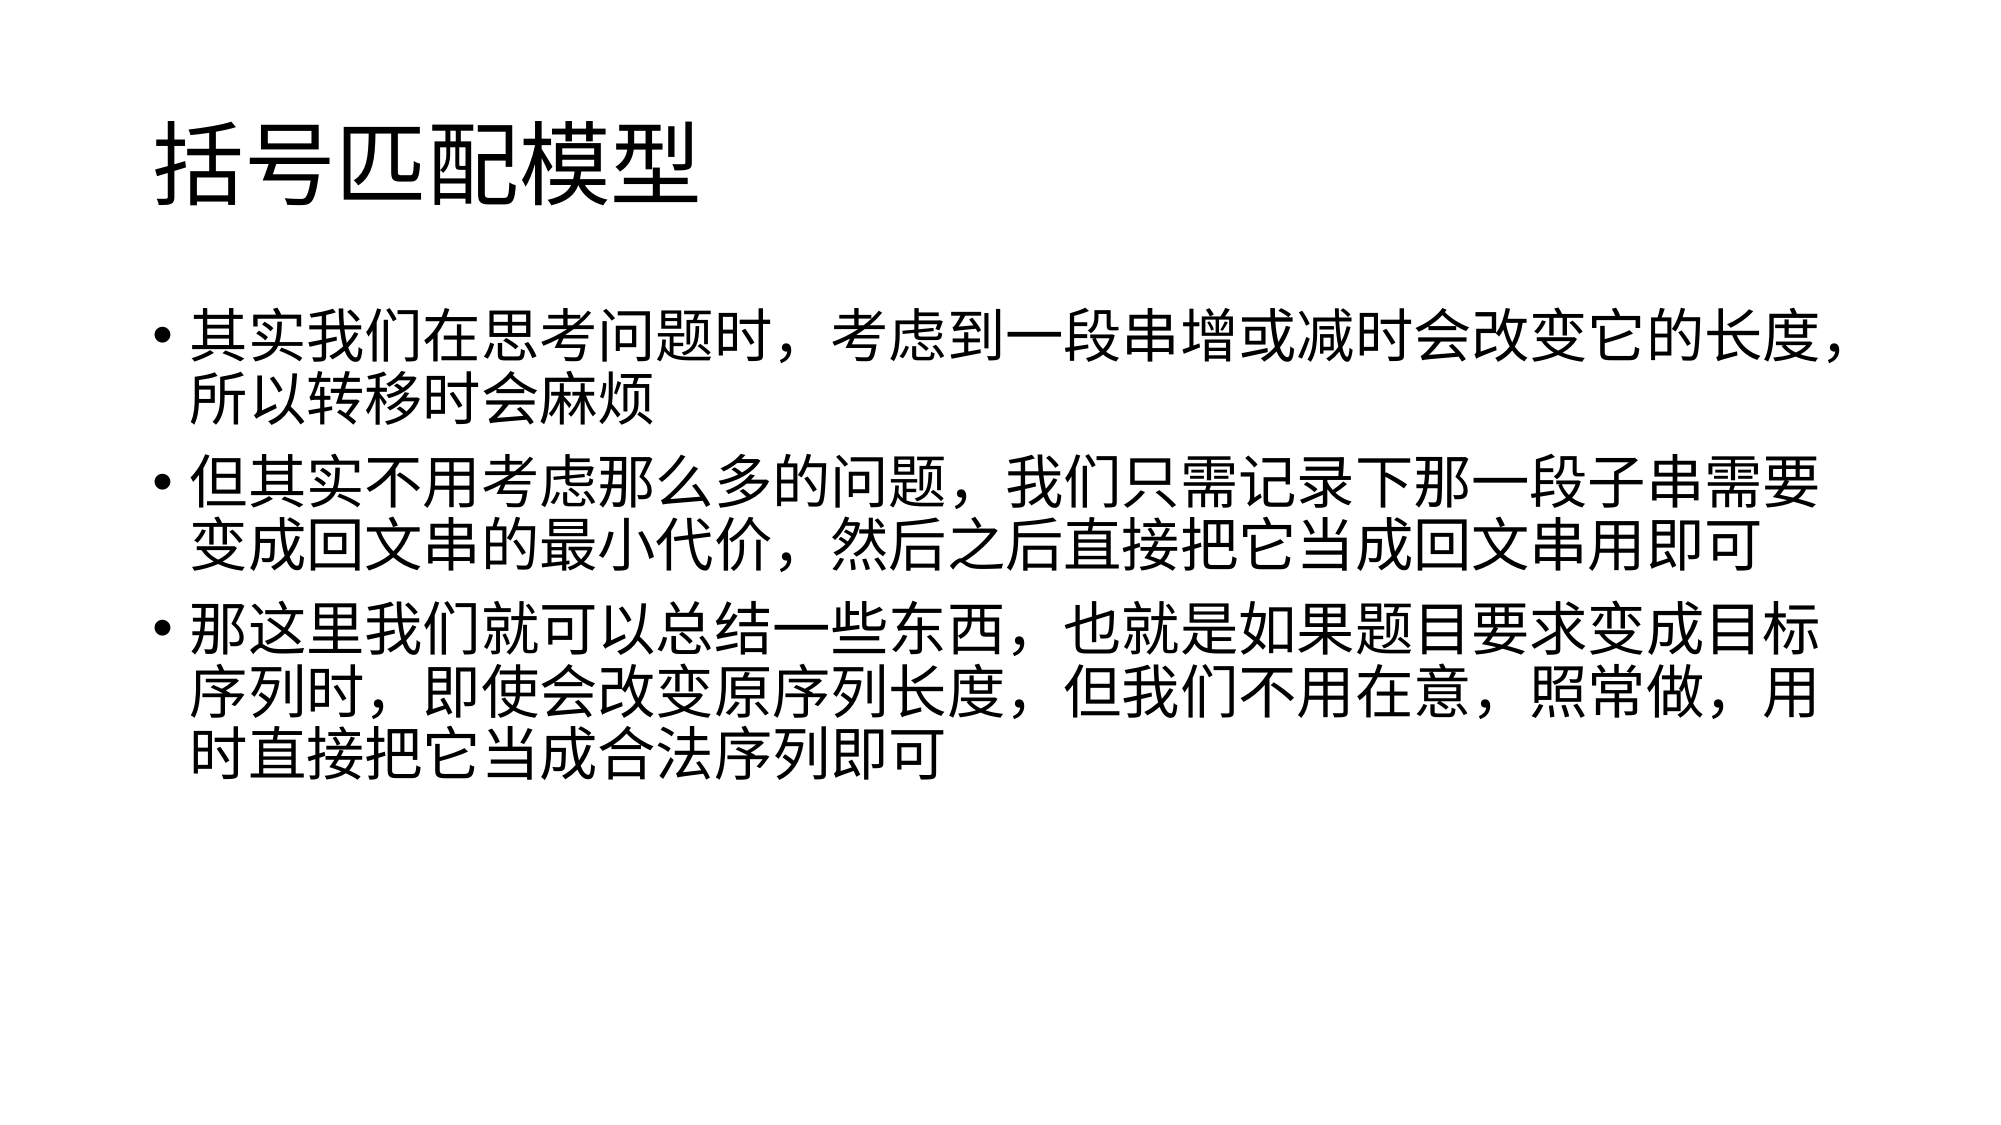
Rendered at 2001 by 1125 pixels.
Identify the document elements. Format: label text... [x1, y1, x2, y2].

title 括号匹配模型 [137, 59, 1863, 278]
list 其实我们在思考问题时，考虑到一段串增或减时会改变它的长度，所以转移时会麻烦 但其实不用考虑那么多的问题，我们只需记录下那一段子串需要变成回文串的最小代价，然后之后直接把它当成回文串用即可 那这里我们就可以总结一些东西，也就是如果题目要求变成目标序列时，即使会改变原序列长度，但我们不用在意，照常做，用时直接把它当成合法序列即可 [137, 299, 1863, 1014]
